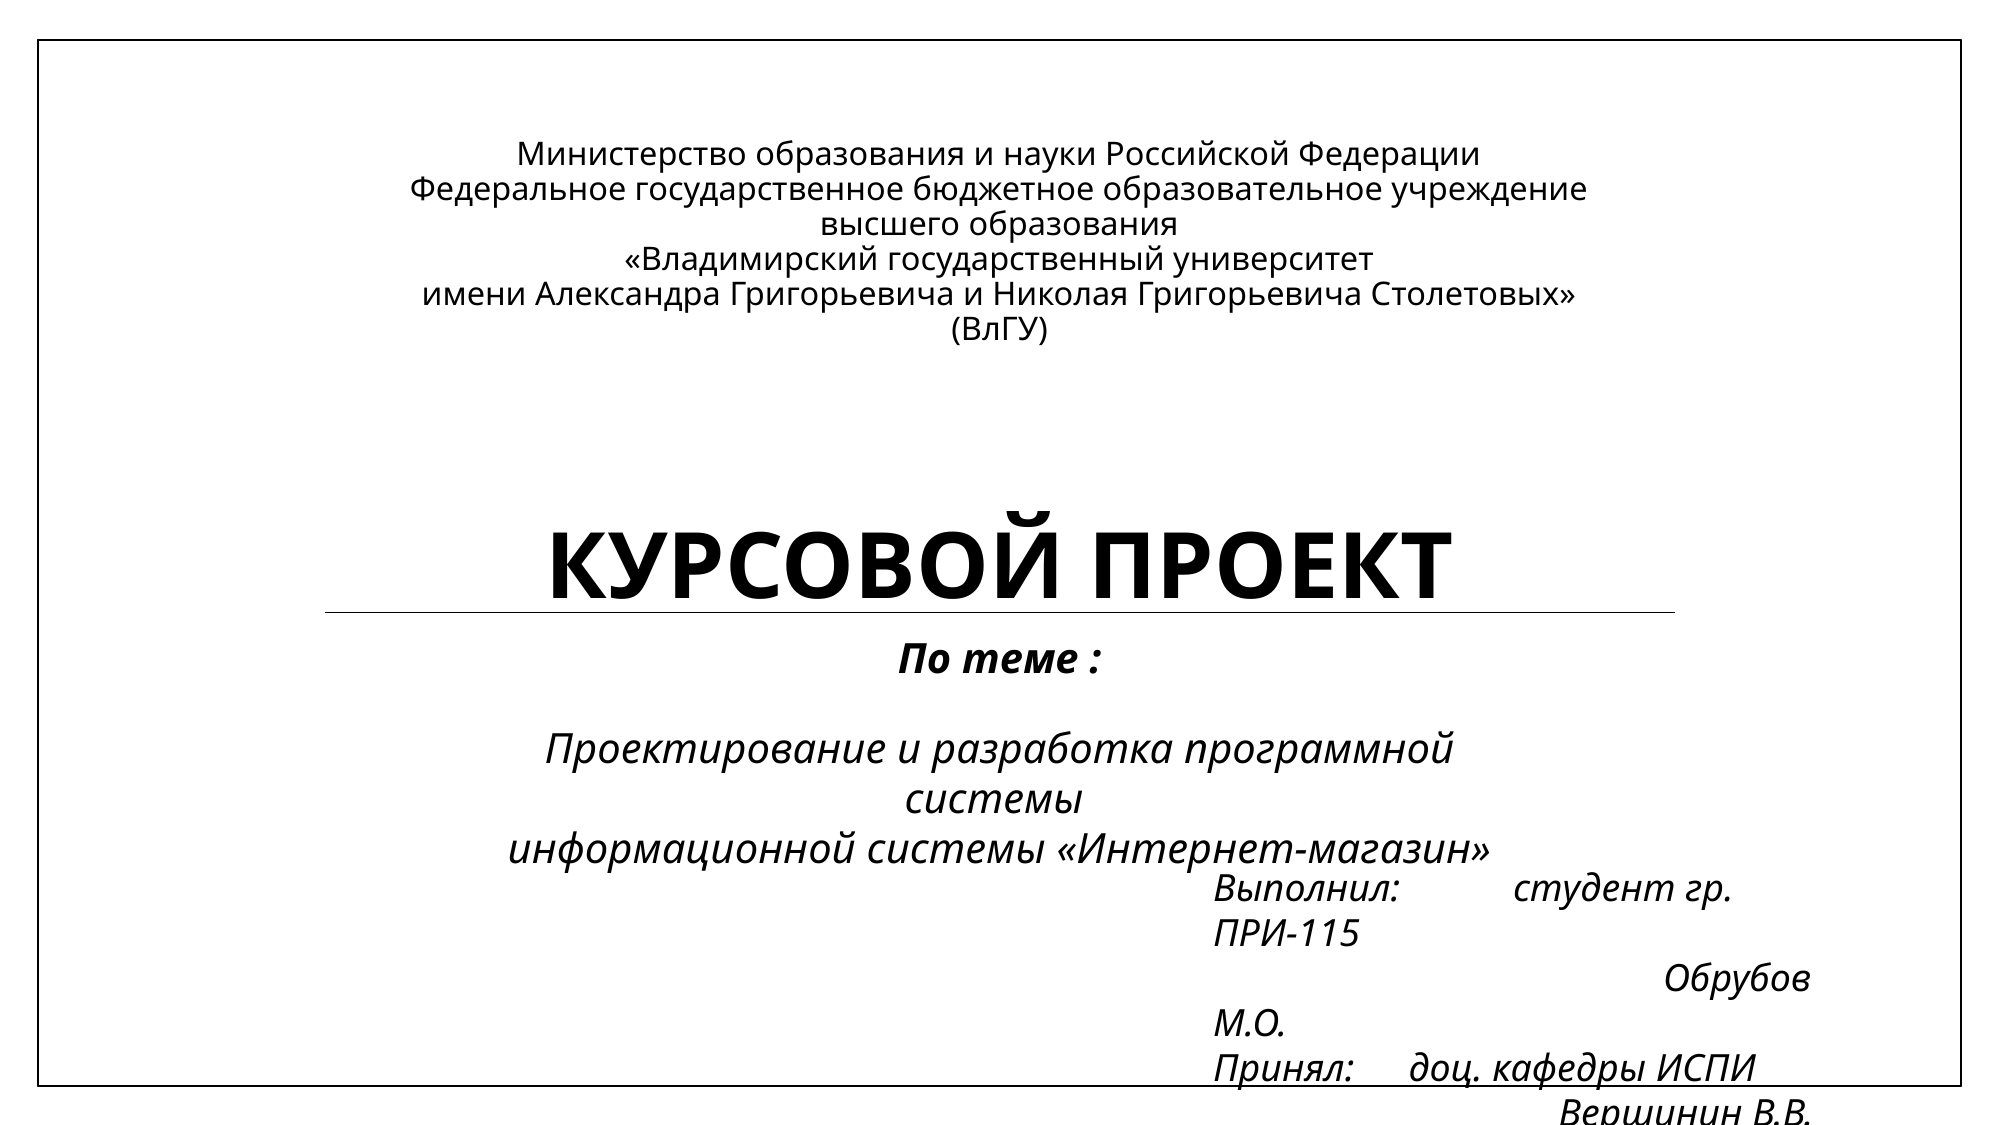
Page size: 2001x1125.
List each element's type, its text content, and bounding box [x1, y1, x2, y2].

text_box По теме : Проектирование и разработка программной системы информационной системы «Интернет-магазин» [444, 624, 1555, 880]
title Курсовой проект [182, 523, 1818, 625]
text_box Выполнил: студент гр. ПРИ-115 Обрубов М.О. Принял: доц. кафедры ИСПИ Вершинин В.В. [1168, 856, 1868, 1125]
subtitle Министерство образования и науки Российской Федерации Федеральное государственное бюджетное образовательное учреждение высшего образования «Владимирский государственный университет имени Александра Григорьевича и Николая Григорьевича Столетовых» (ВлГУ) [280, 129, 1719, 358]
